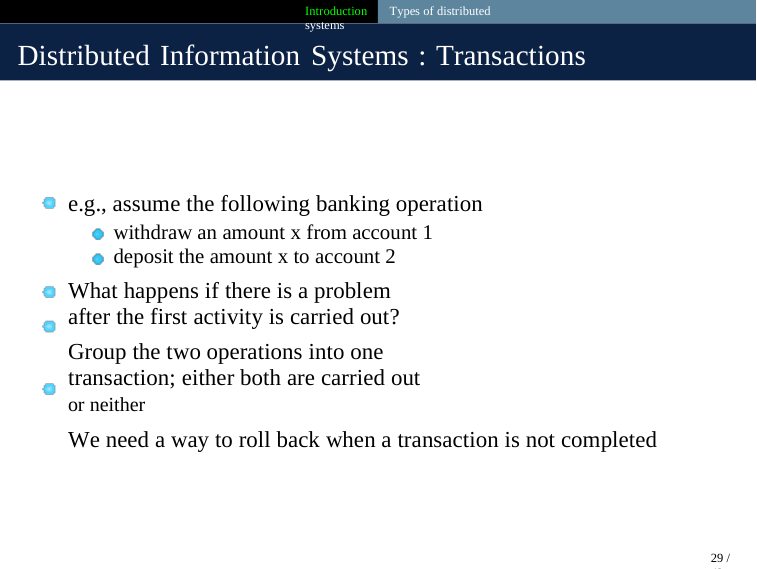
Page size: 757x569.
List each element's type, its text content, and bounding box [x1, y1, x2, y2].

text_box Introduction Types of distributed systems [303, 3, 533, 20]
text_box 29 / 42 [708, 550, 746, 568]
text_box e.g., assume the following banking operation withdraw an amount x from account 1 deposit the amount x to account 2 What happens if there is a problem after the first activity is carried out? Group the two operations into one transaction; either both are carried out or neither We need a way to roll back when a transaction is not completed [66, 191, 736, 405]
text_box Distributed Information Systems : Transactions [15, 39, 593, 74]
text_box [0, 0, 756, 567]
